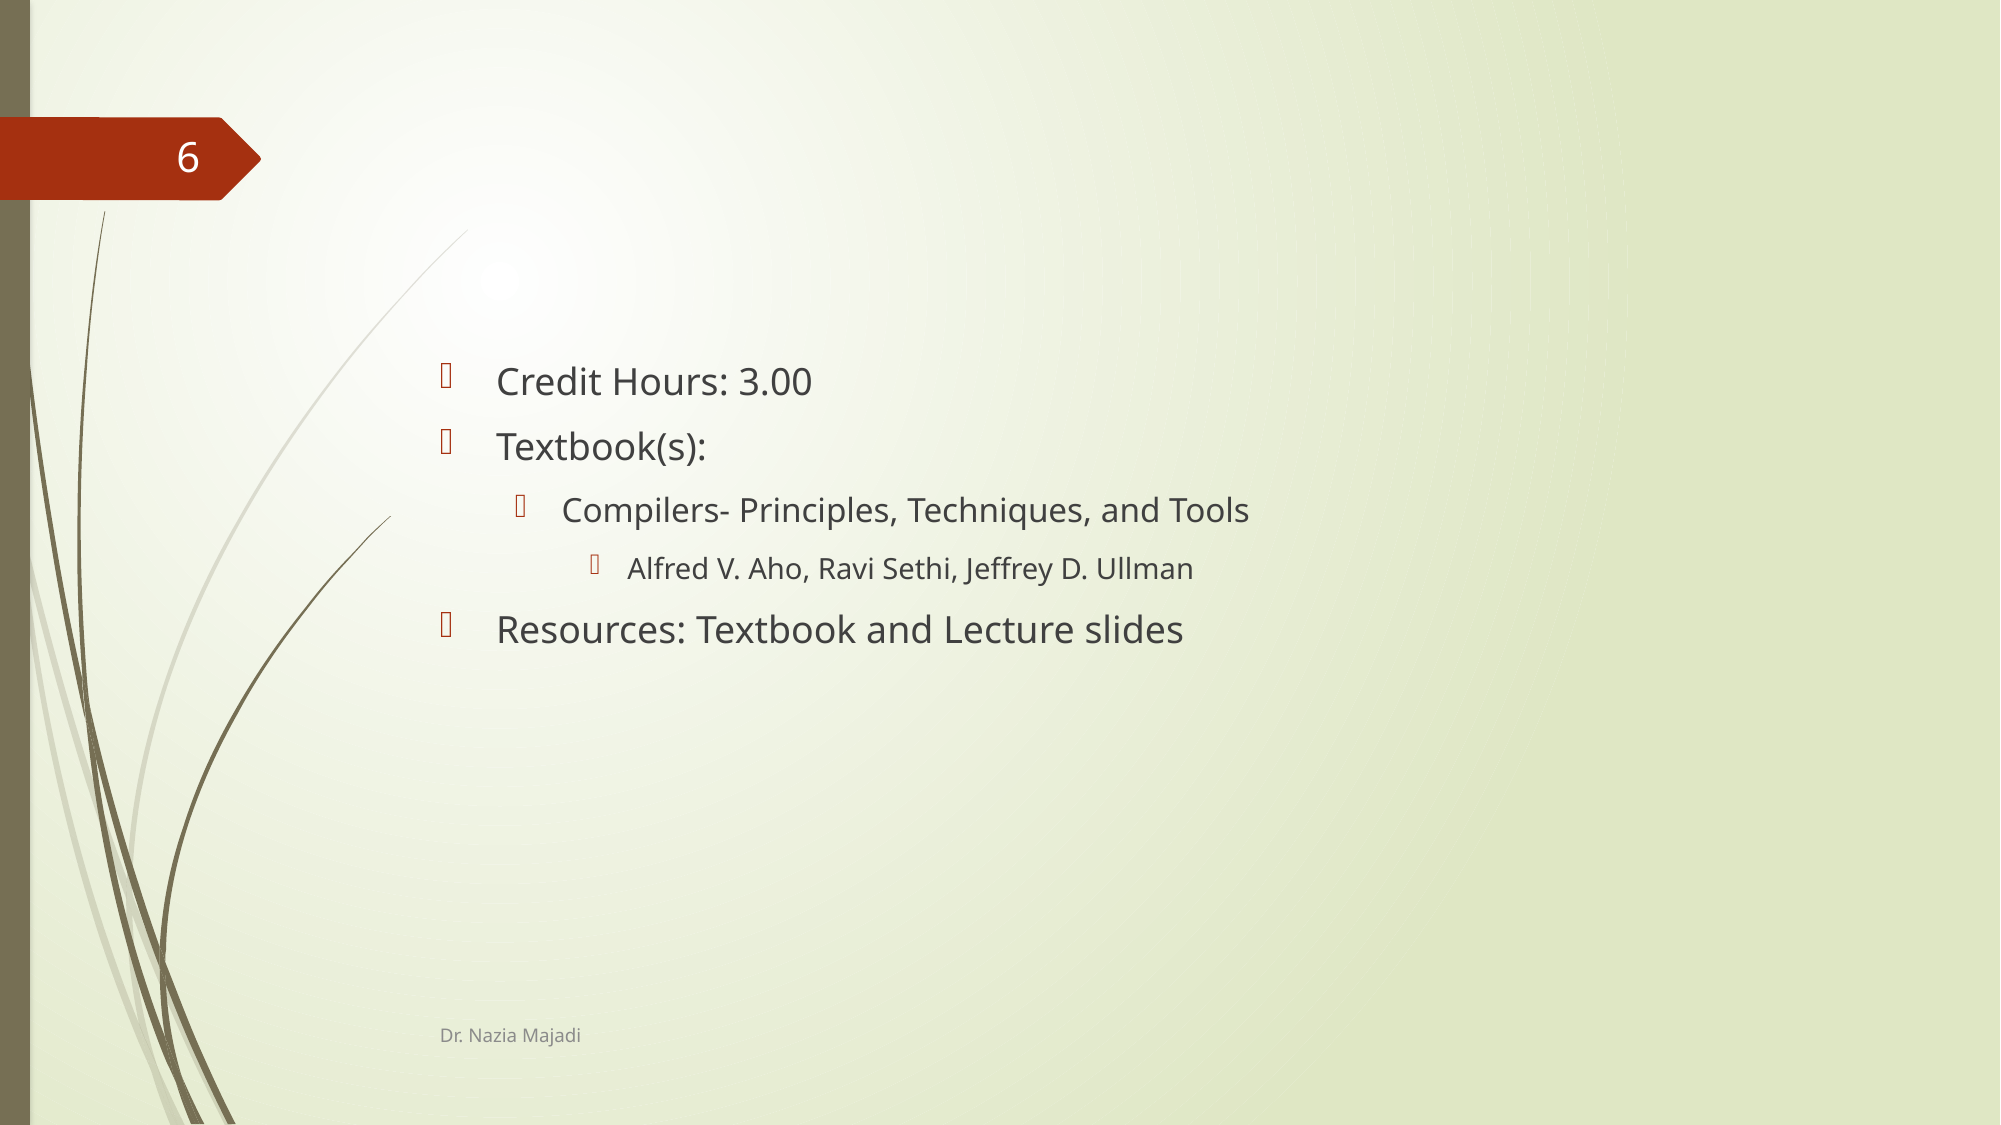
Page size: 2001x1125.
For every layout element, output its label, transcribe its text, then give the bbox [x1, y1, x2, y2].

slide_number 6 [87, 129, 216, 190]
list Credit Hours: 3.00 Textbook(s): Compilers- Principles, Techniques, and Tools Alfred V. Aho, Ravi Sethi, Jeffrey D. Ullman Resources: Textbook and Lecture slides [424, 350, 1888, 970]
footer Dr. Nazia Majadi [424, 1006, 1675, 1067]
